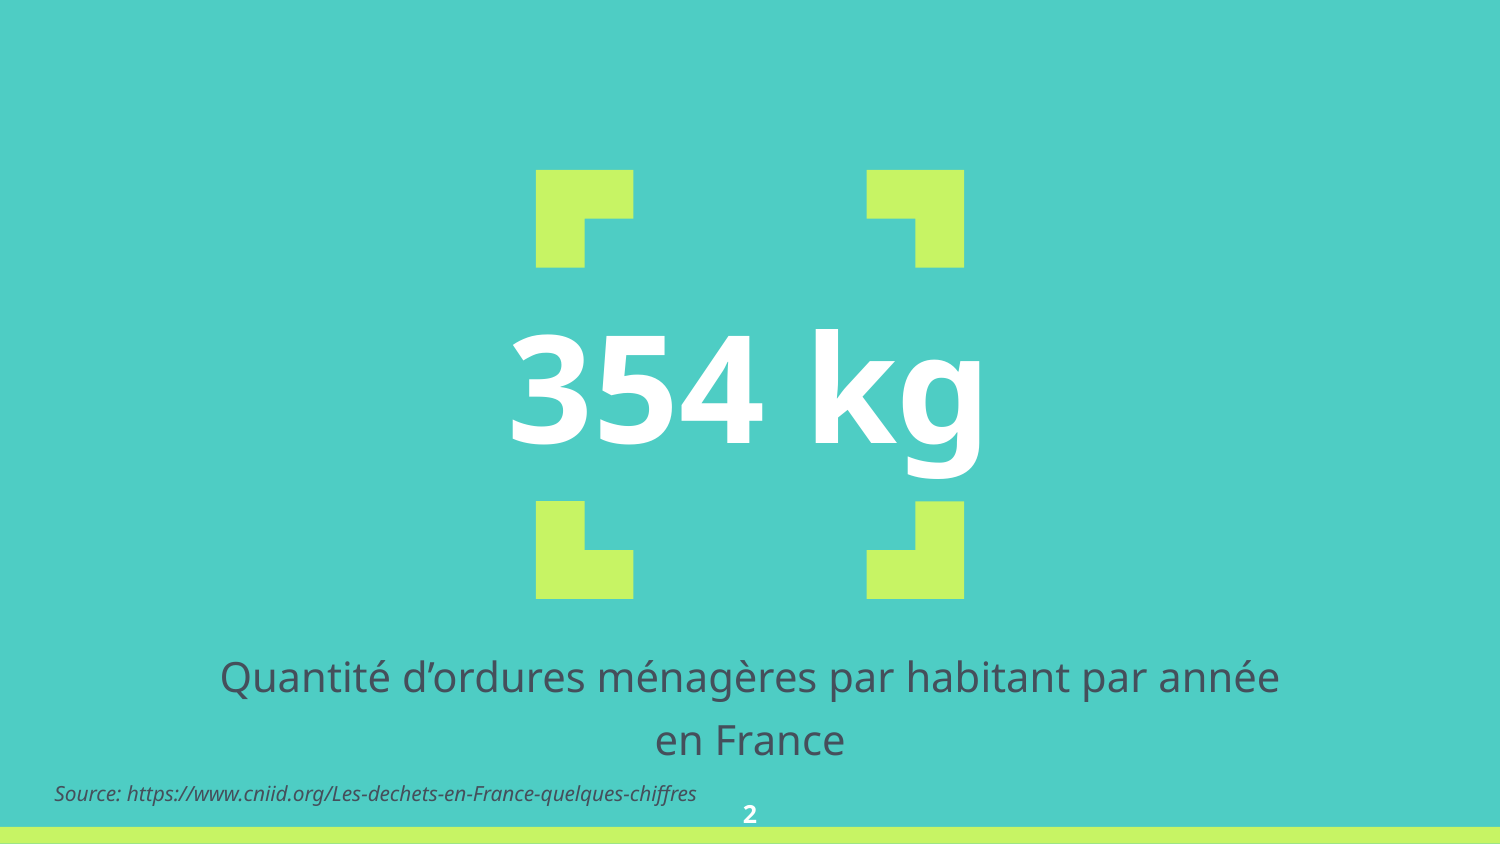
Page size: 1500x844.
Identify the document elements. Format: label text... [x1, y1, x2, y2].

title 354 kg [112, 222, 530, 545]
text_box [535, 169, 965, 600]
subtitle Quantité d’ordures ménagères par habitant par année en France [39, 636, 1461, 803]
title 354 kg [968, 222, 1388, 545]
text_box Source: https://www.cniid.org/Les-dechets-en-France-quelques-chiffres [39, 765, 1083, 840]
